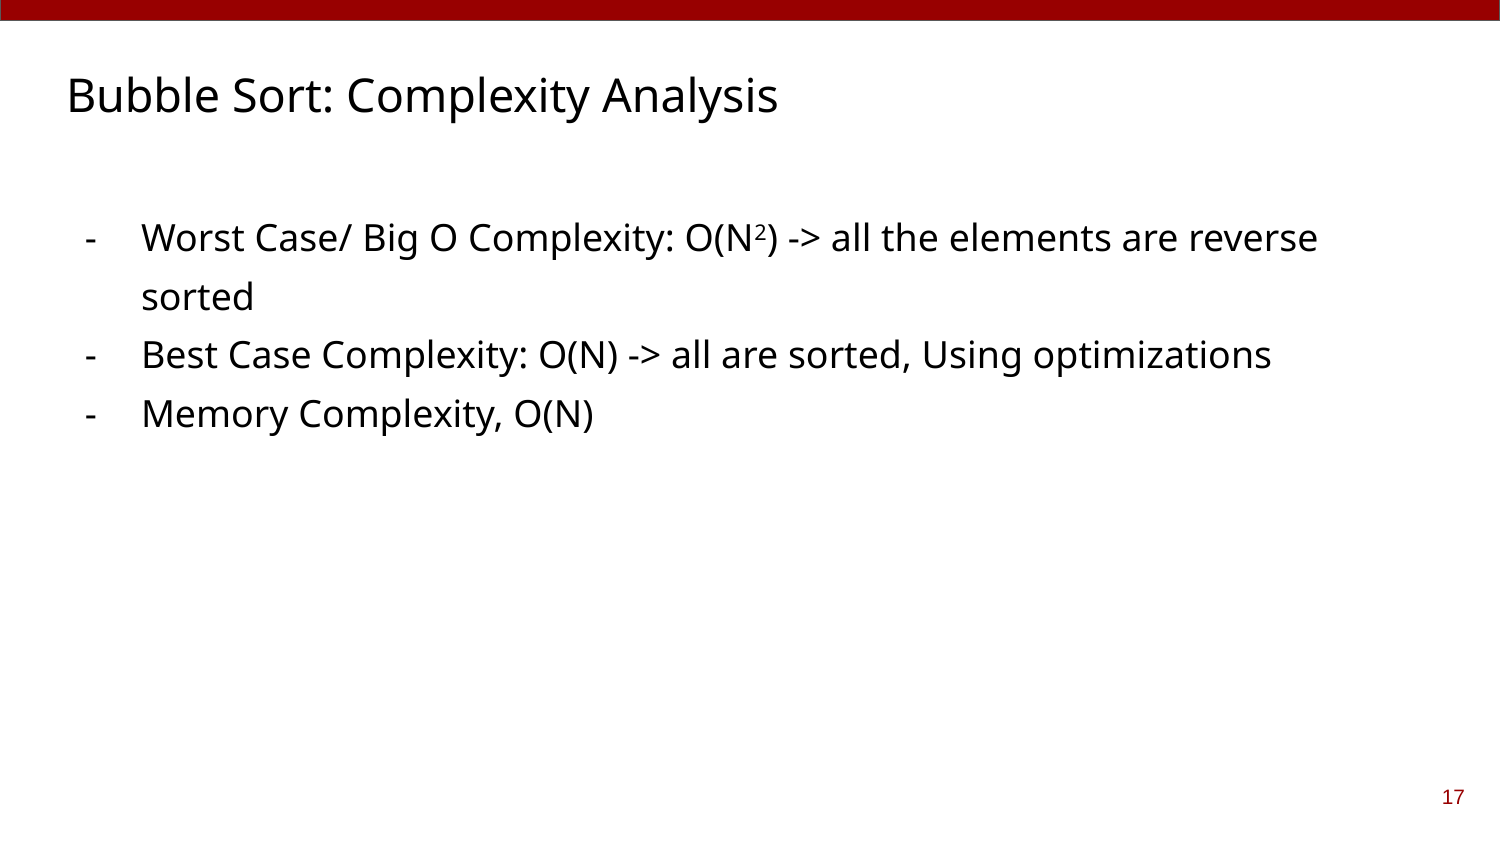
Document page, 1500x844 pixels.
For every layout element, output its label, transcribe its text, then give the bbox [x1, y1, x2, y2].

list Worst Case/ Big O Complexity: O(N2) -> all the elements are reverse sorted Best Case Complexity: O(N) -> all are sorted, Using optimizations Memory Complexity, O(N) [51, 189, 1449, 750]
title Bubble Sort: Complexity Analysis [51, 48, 1449, 142]
slide_number ‹#› [1389, 764, 1480, 830]
